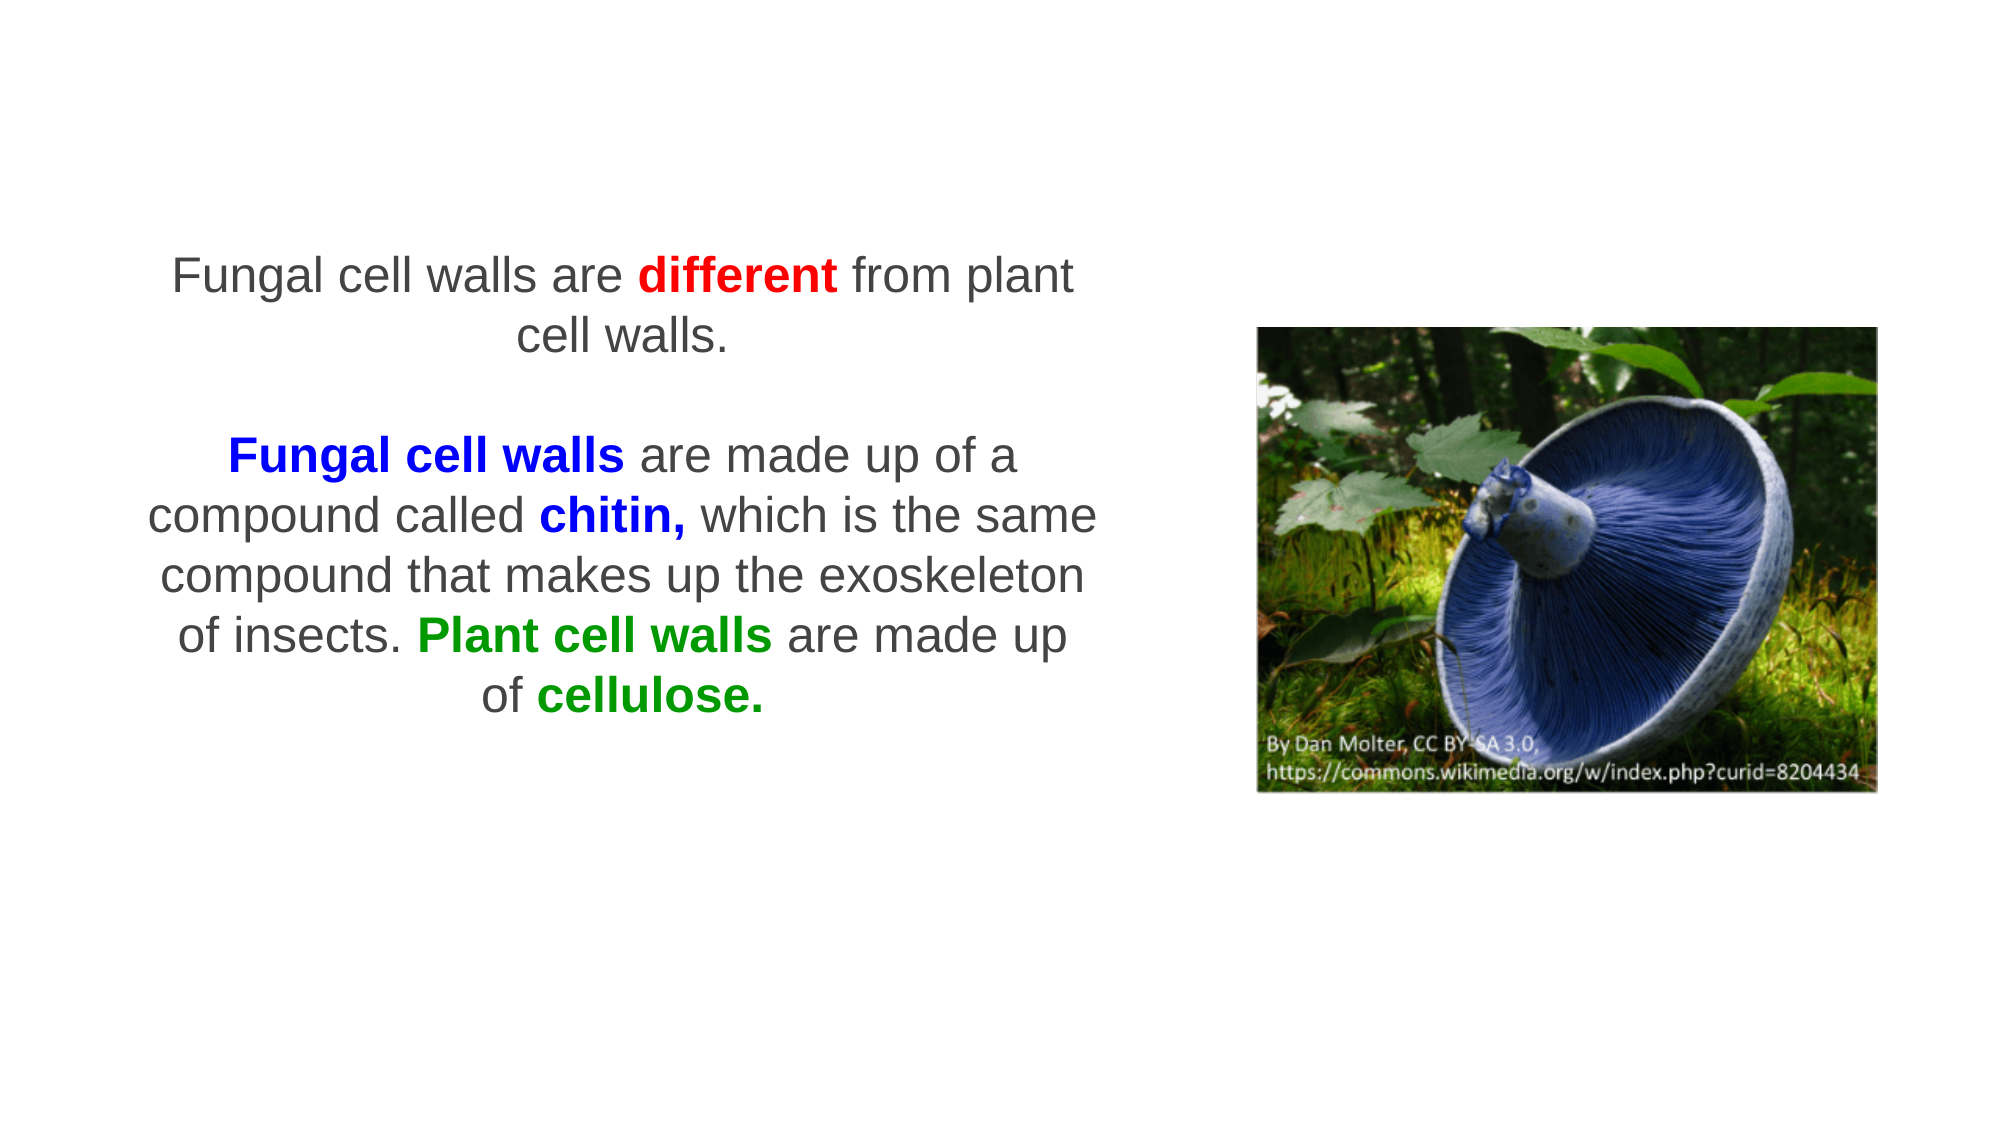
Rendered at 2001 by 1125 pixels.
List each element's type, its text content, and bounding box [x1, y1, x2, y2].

picture [1252, 327, 1878, 800]
text_box Fungal cell walls are different from plant cell walls. Fungal cell walls are made up of a compound called chitin, which is the same compound that makes up the exoskeleton of insects. Plant cell walls are made up of cellulose. [122, 235, 1123, 730]
